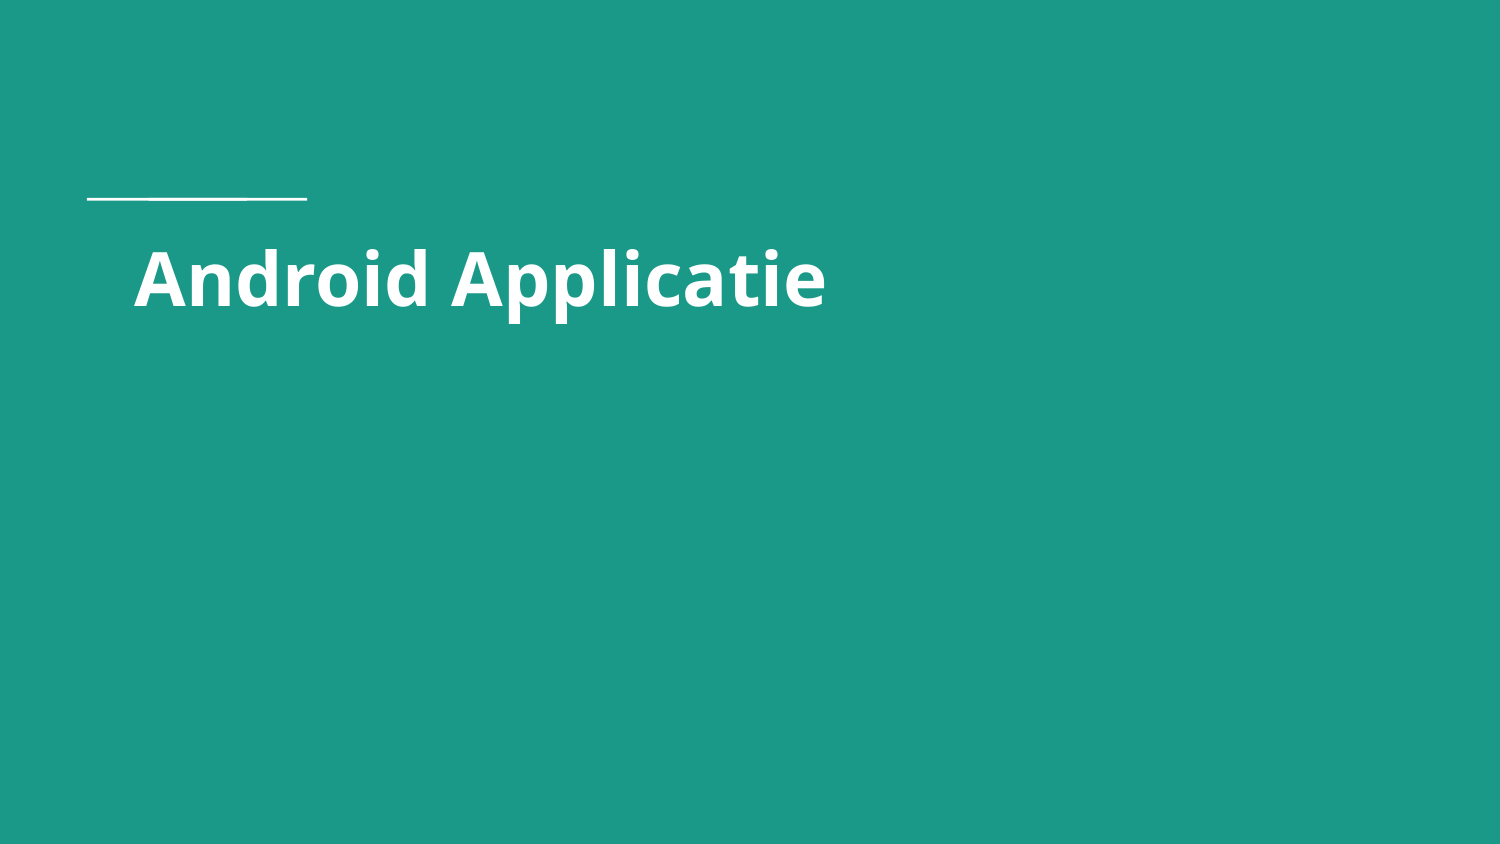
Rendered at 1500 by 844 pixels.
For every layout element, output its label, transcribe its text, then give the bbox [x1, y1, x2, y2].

title Android Applicatie [119, 216, 1381, 373]
